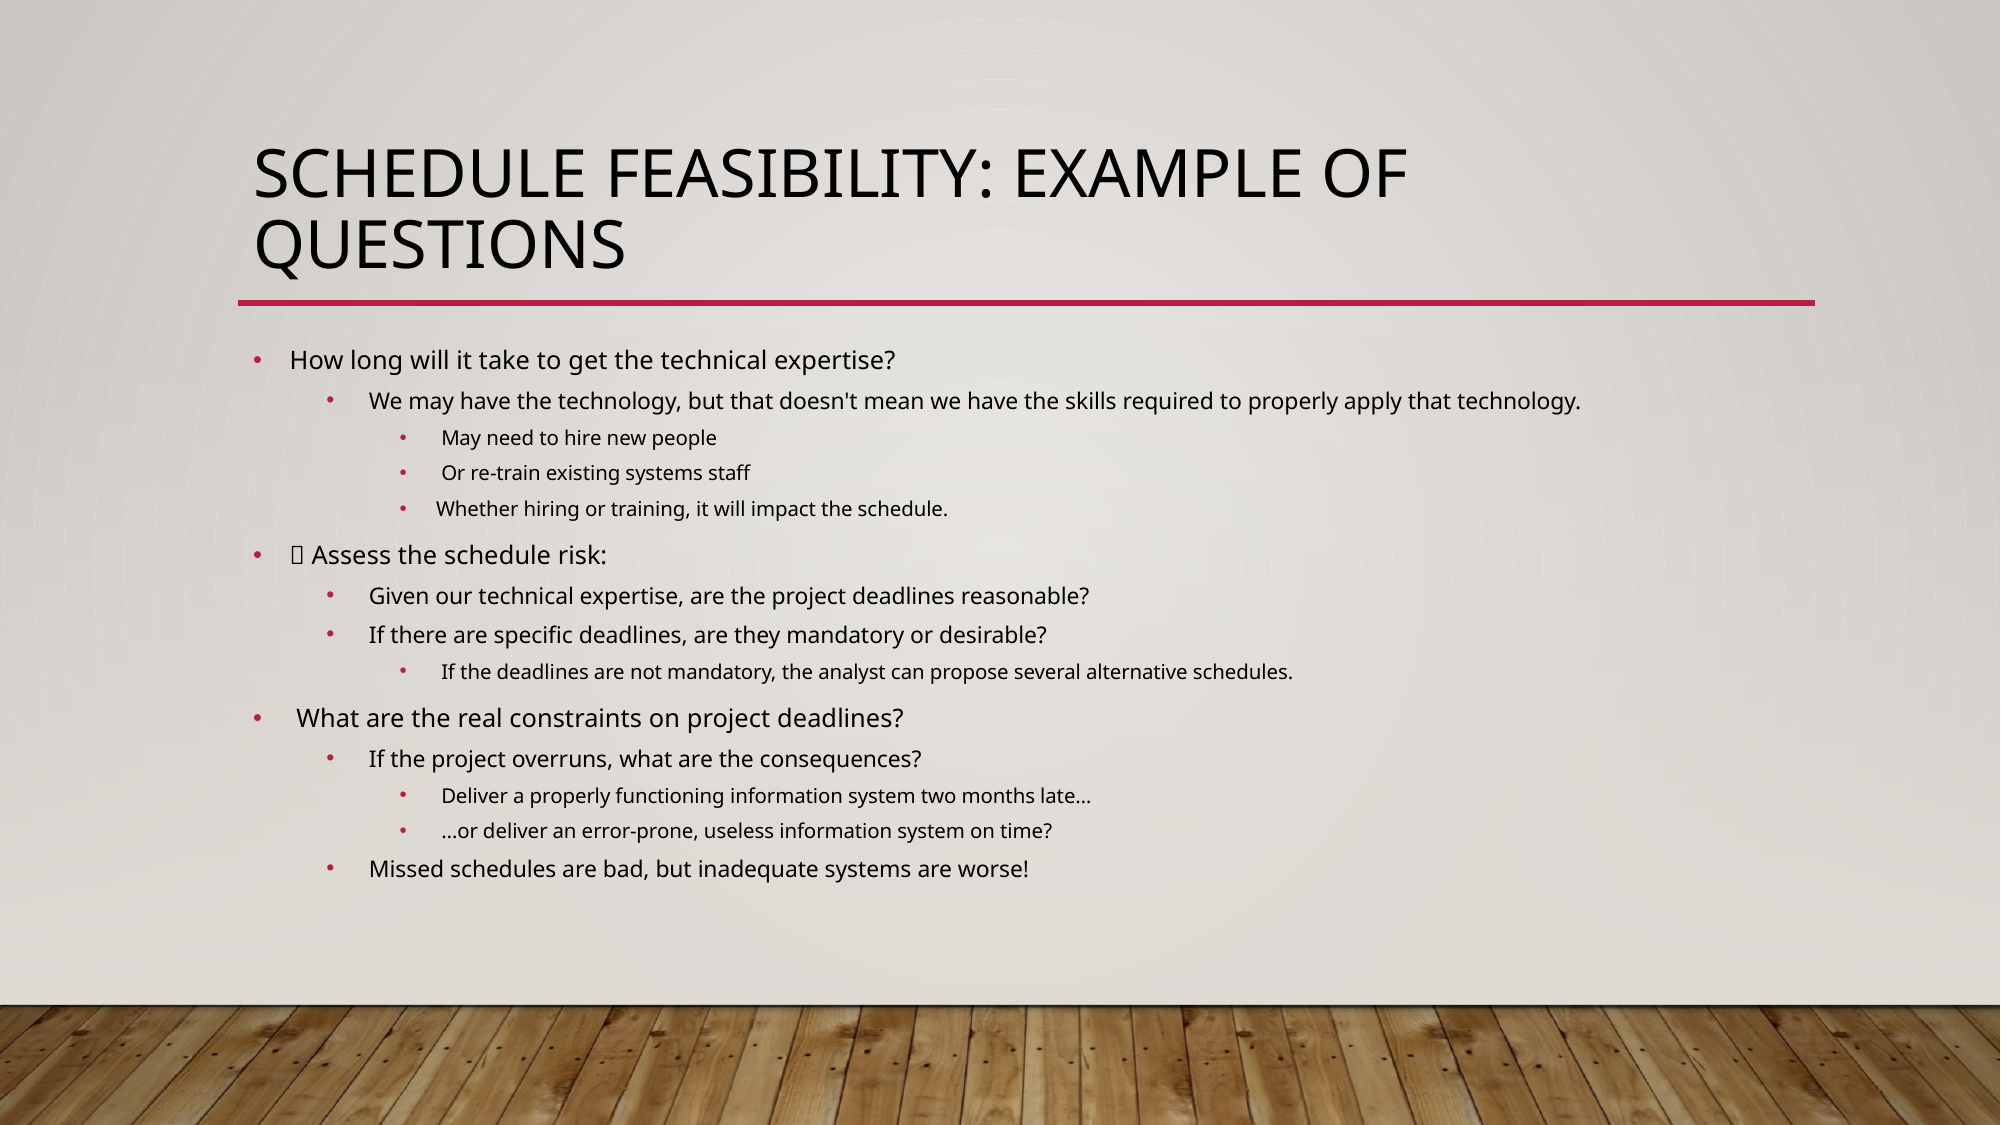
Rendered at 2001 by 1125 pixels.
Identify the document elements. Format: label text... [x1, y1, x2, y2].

picture [0, 1005, 2000, 1125]
title Schedule Feasibility: example of questions [238, 131, 1814, 305]
list How long will it take to get the technical expertise? We may have the technology, but that doesn't mean we have the skills required to properly apply that technology. May need to hire new people Or re-train existing systems staff Whether hiring or training, it will impact the schedule.  Assess the schedule risk: Given our technical expertise, are the project deadlines reasonable? If there are specific deadlines, are they mandatory or desirable? If the deadlines are not mandatory, the analyst can propose several alternative schedules. What are the real constraints on project deadlines? If the project overruns, what are the consequences? Deliver a properly functioning information system two months late… …or deliver an error-prone, useless information system on time? Missed schedules are bad, but inadequate systems are worse! [238, 330, 1814, 897]
